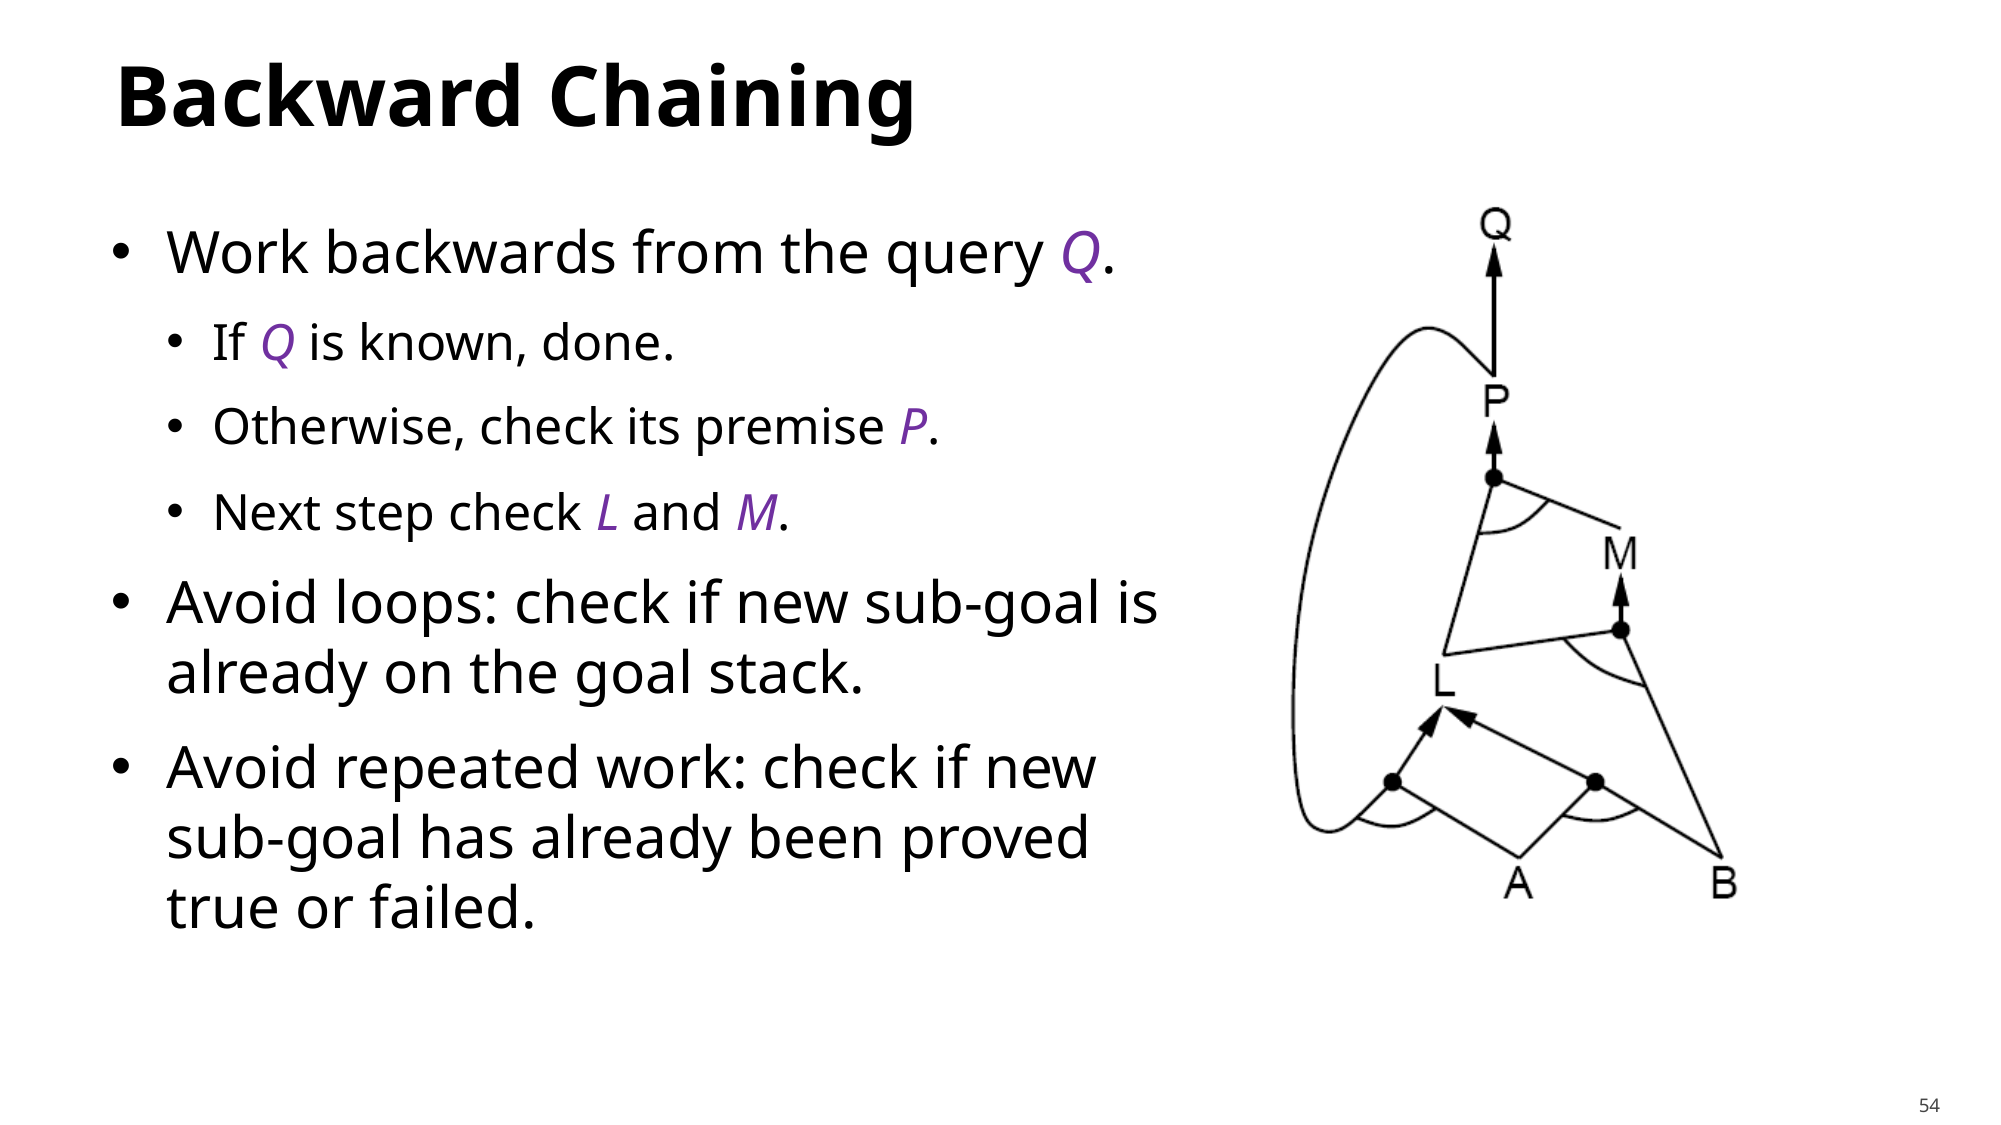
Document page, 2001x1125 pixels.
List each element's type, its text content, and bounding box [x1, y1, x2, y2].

slide_number 54 [1794, 1080, 1955, 1125]
title Backward Chaining [99, 12, 1900, 175]
picture [1286, 200, 1750, 914]
list Work backwards from the query Q. If Q is known, done. Otherwise, check its premise P. Next step check L and M. Avoid loops: check if new sub-goal is already on the goal stack. Avoid repeated work: check if new sub-goal has already been proved true or failed. [99, 200, 1200, 1075]
